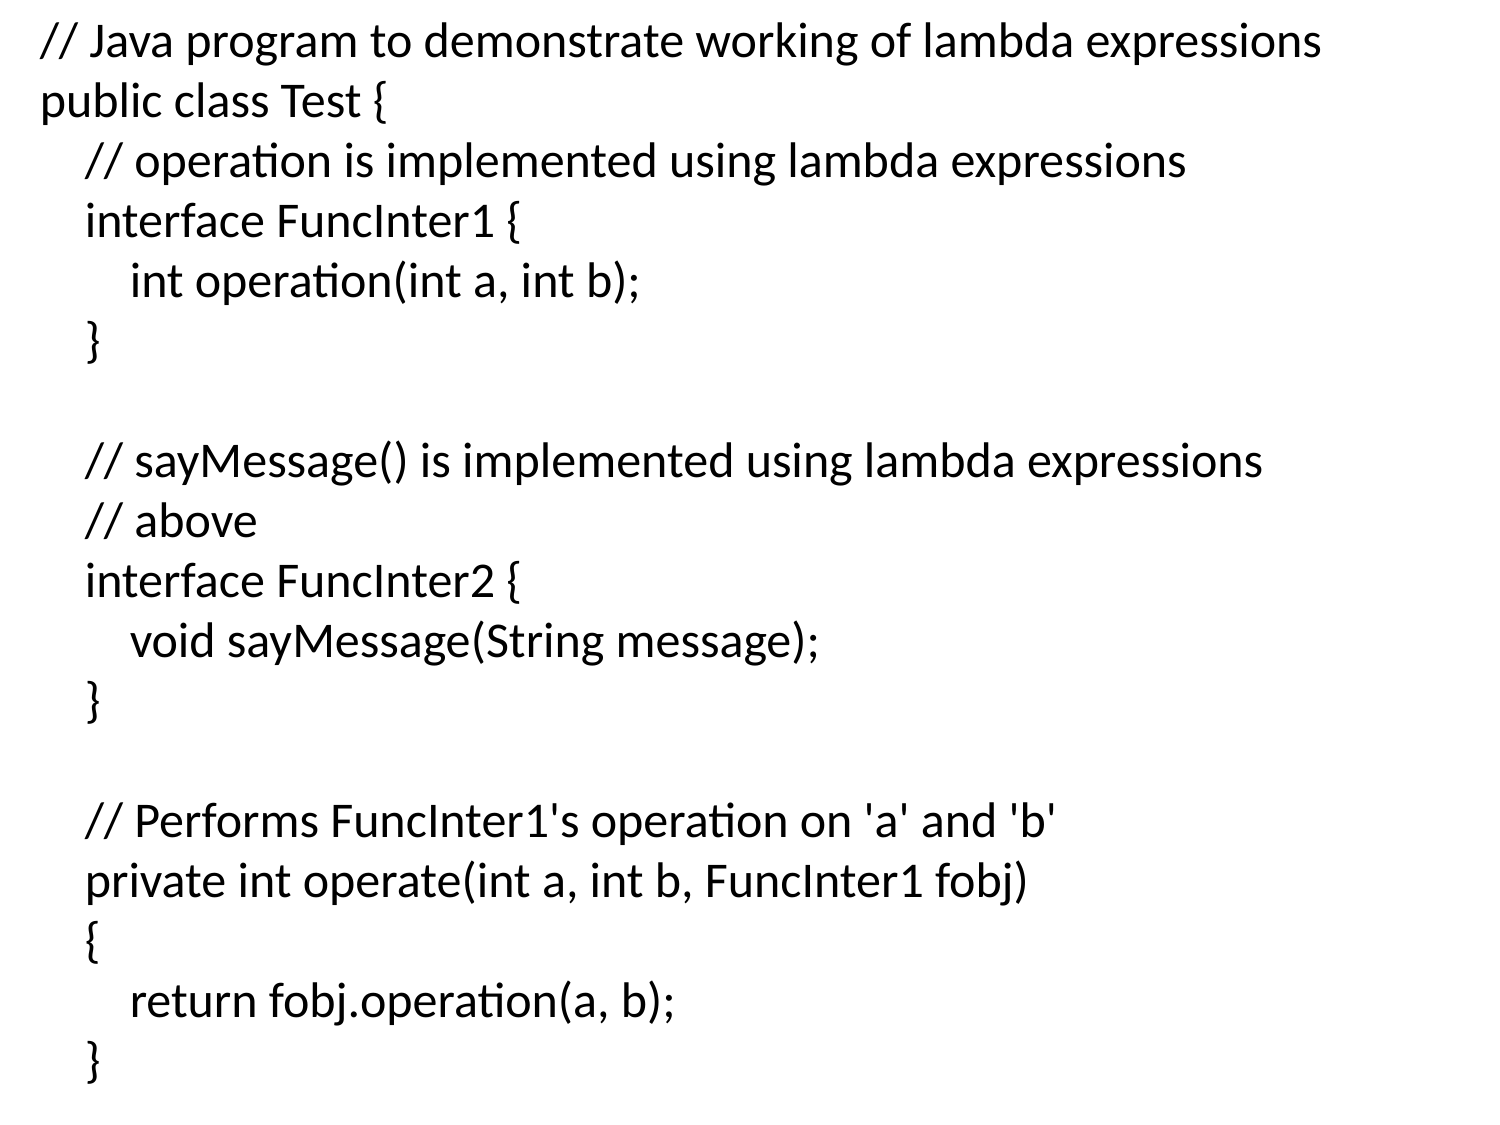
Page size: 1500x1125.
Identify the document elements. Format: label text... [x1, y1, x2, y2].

text_box // Java program to demonstrate working of lambda expressions public class Test { // operation is implemented using lambda expressions interface FuncInter1 { int operation(int a, int b); } // sayMessage() is implemented using lambda expressions // above interface FuncInter2 { void sayMessage(String message); } // Performs FuncInter1's operation on 'a' and 'b' private int operate(int a, int b, FuncInter1 fobj) { return fobj.operation(a, b); } [24, 0, 1475, 1095]
